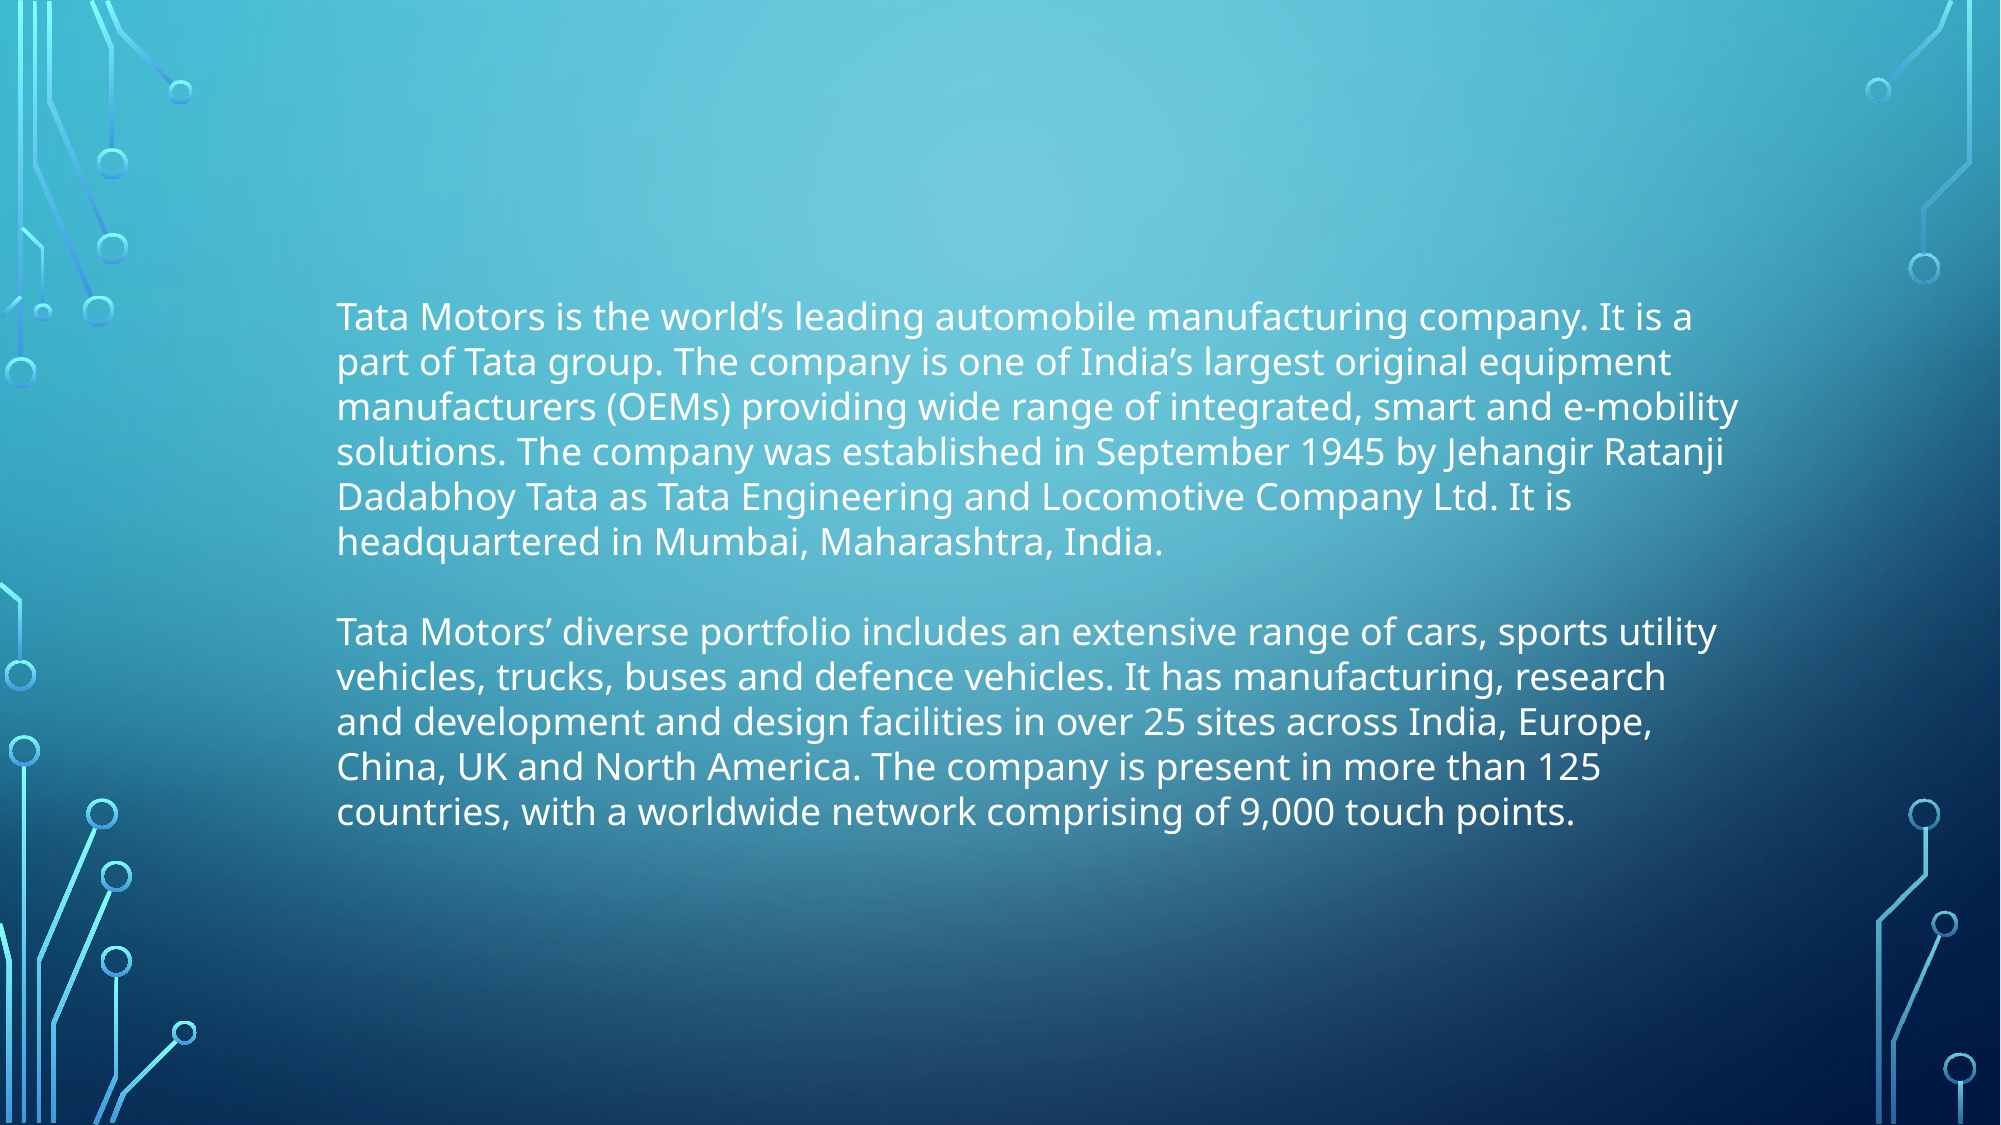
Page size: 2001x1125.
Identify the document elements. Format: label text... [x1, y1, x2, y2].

text_box Tata Motors is the world’s leading automobile manufacturing company. It is a part of Tata group. The company is one of India’s largest original equipment manufacturers (OEMs) providing wide range of integrated, smart and e-mobility solutions. The company was established in September 1945 by Jehangir Ratanji Dadabhoy Tata as Tata Engineering and Locomotive Company Ltd. It is headquartered in Mumbai, Maharashtra, India. Tata Motors’ diverse portfolio includes an extensive range of cars, sports utility vehicles, trucks, buses and defence vehicles. It has manufacturing, research and development and design facilities in over 25 sites across India, Europe, China, UK and North America. The company is present in more than 125 countries, with a worldwide network comprising of 9,000 touch points. [321, 285, 1758, 841]
